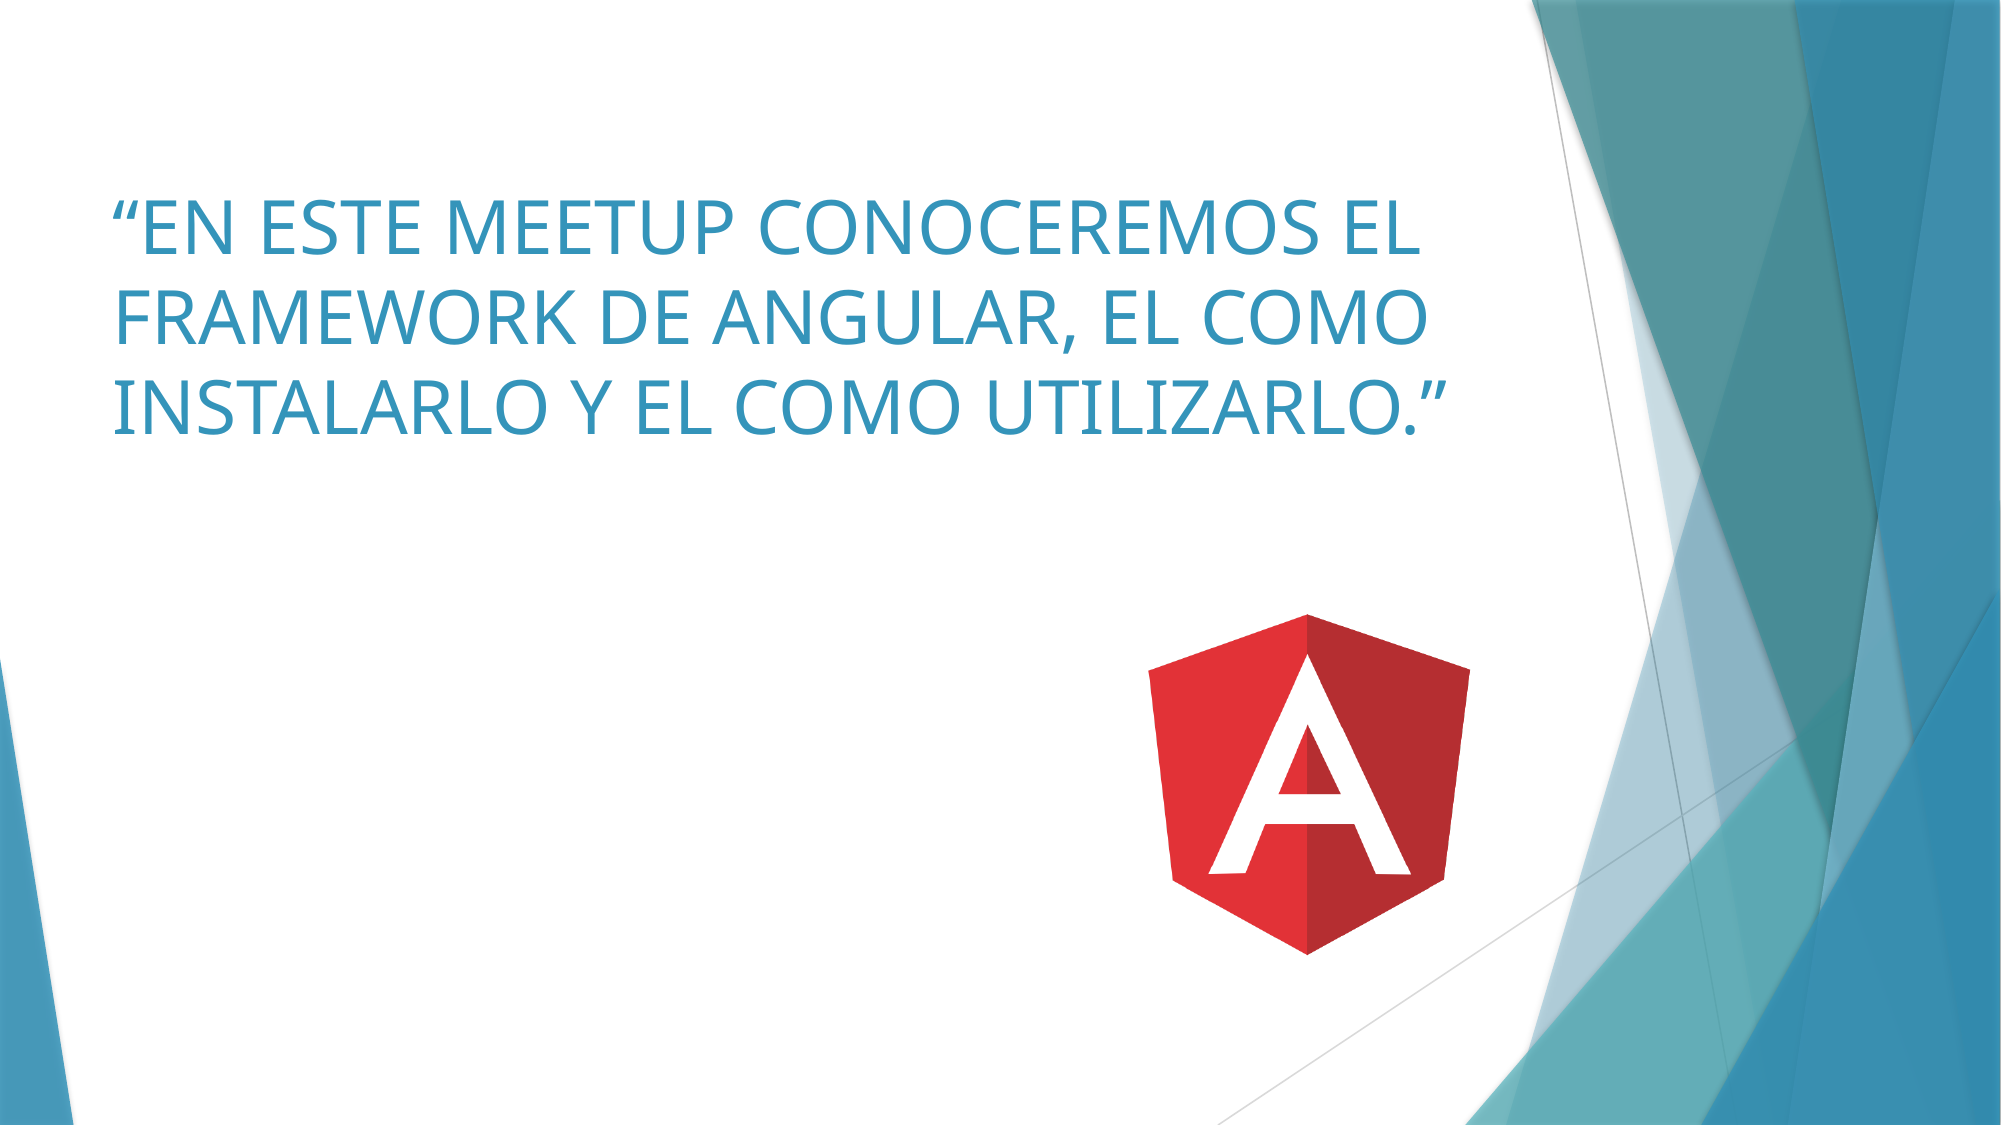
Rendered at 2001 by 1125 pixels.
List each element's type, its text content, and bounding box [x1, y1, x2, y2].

picture [1147, 612, 1471, 956]
title “EN ESTE MEETUP CONOCEREMOS EL FRAMEWORK DE ANGULAR, EL COMO INSTALARLO Y EL COMO UTILIZARLO.” [97, 171, 1581, 502]
